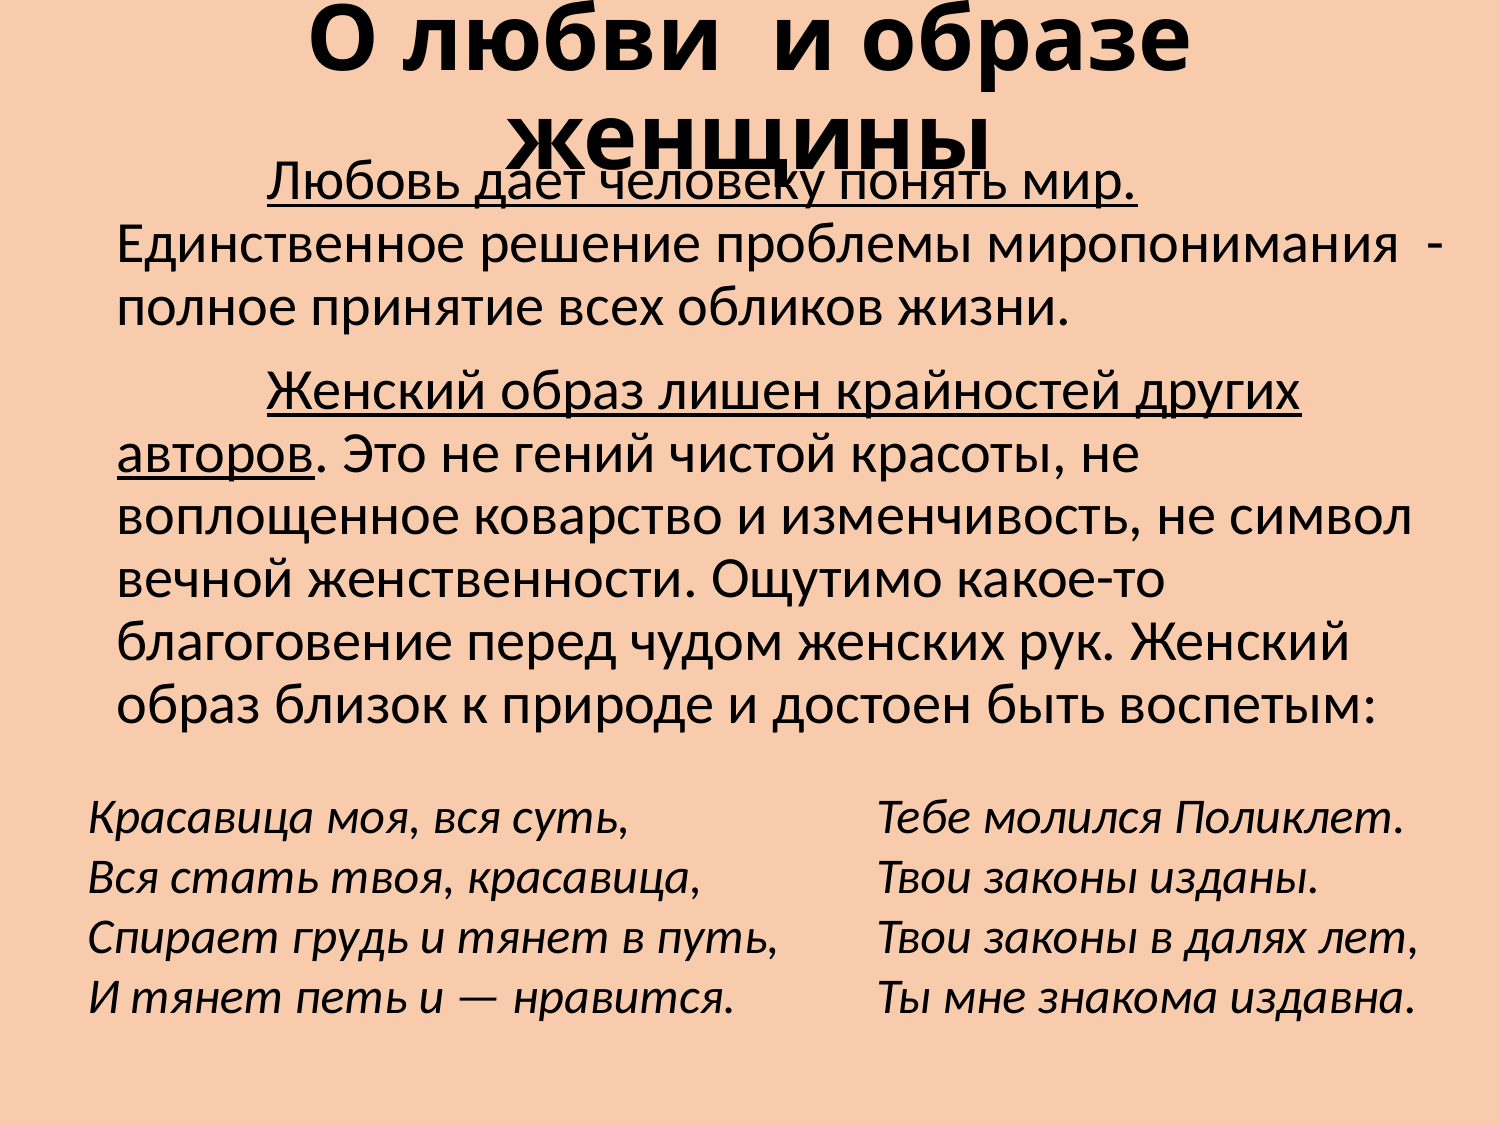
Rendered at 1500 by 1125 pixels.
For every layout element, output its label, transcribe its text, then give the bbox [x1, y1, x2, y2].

title О любви и образе женщины [103, 3, 1397, 142]
text_box Любовь дает человеку понять мир. Единственное решение проблемы миропонимания - полное принятие всех обликов жизни. Женский образ лишен крайностей других авторов. Это не гений чистой красоты, не воплощенное коварство и изменчивость, не символ вечной женственности. Ощутимо какое-то благоговение перед чудом женских рук. Женский образ близок к природе и достоен быть воспетым: [101, 142, 1478, 757]
text_box Красавица моя, вся суть, Вся стать твоя, красавица, Спирает грудь и тянет в путь, И тянет петь и — нравится. Тебе молился Поликлет. Твои законы изданы. Твои законы в далях лет, Ты мне знакома издавна. [72, 776, 1500, 1125]
